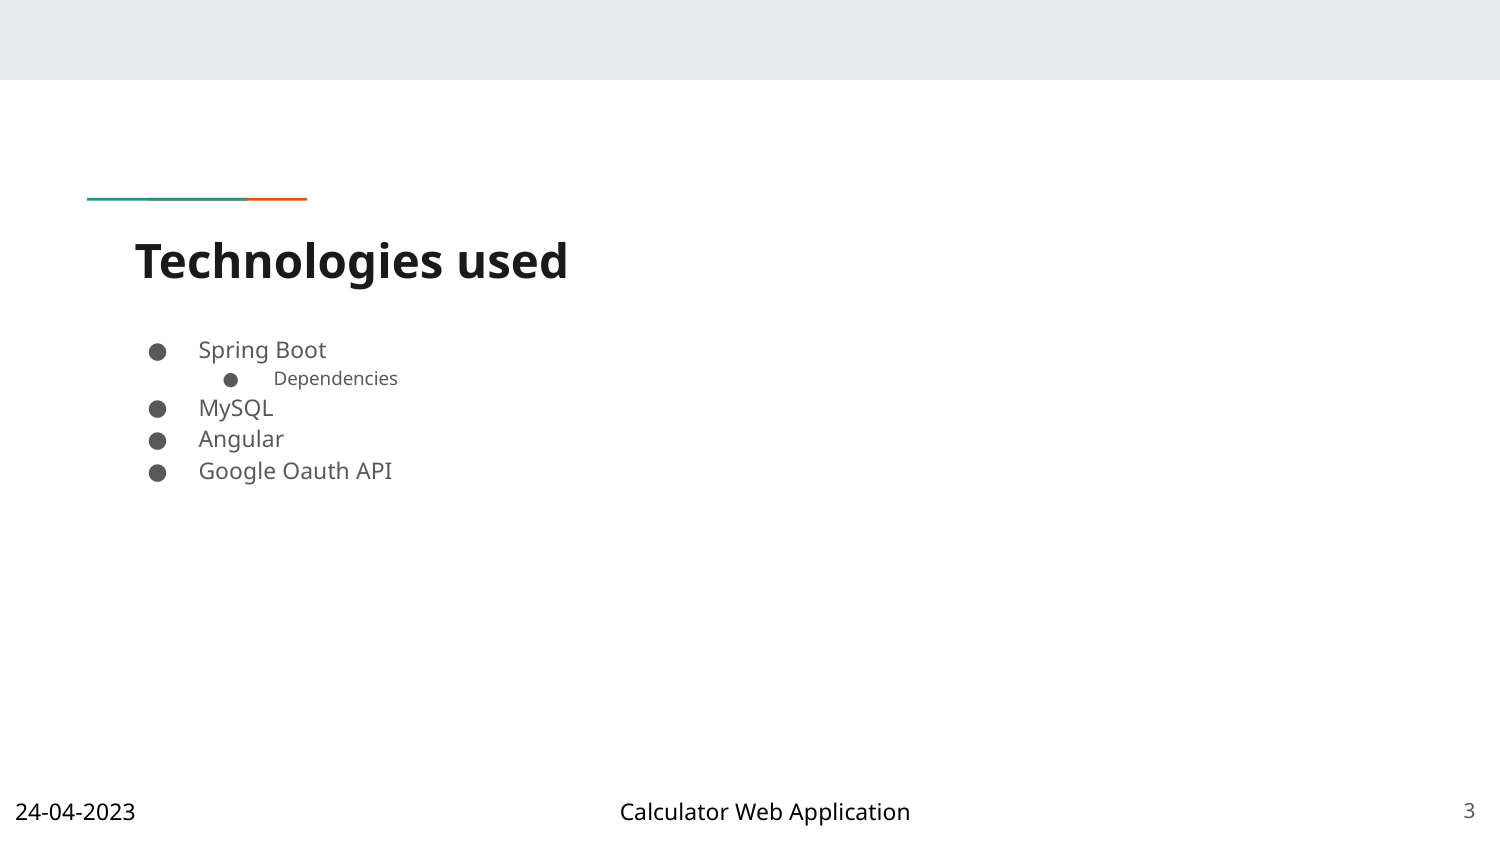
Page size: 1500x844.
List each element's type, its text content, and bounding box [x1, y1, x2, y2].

text_box Calculator Web Application [428, 781, 1103, 842]
title Technologies used [119, 216, 1381, 305]
slide_number 3 [1400, 779, 1491, 844]
list Spring Boot Dependencies MySQL Angular Google Oauth API [108, 316, 1370, 688]
text_box 24-04-2023 [0, 781, 155, 842]
